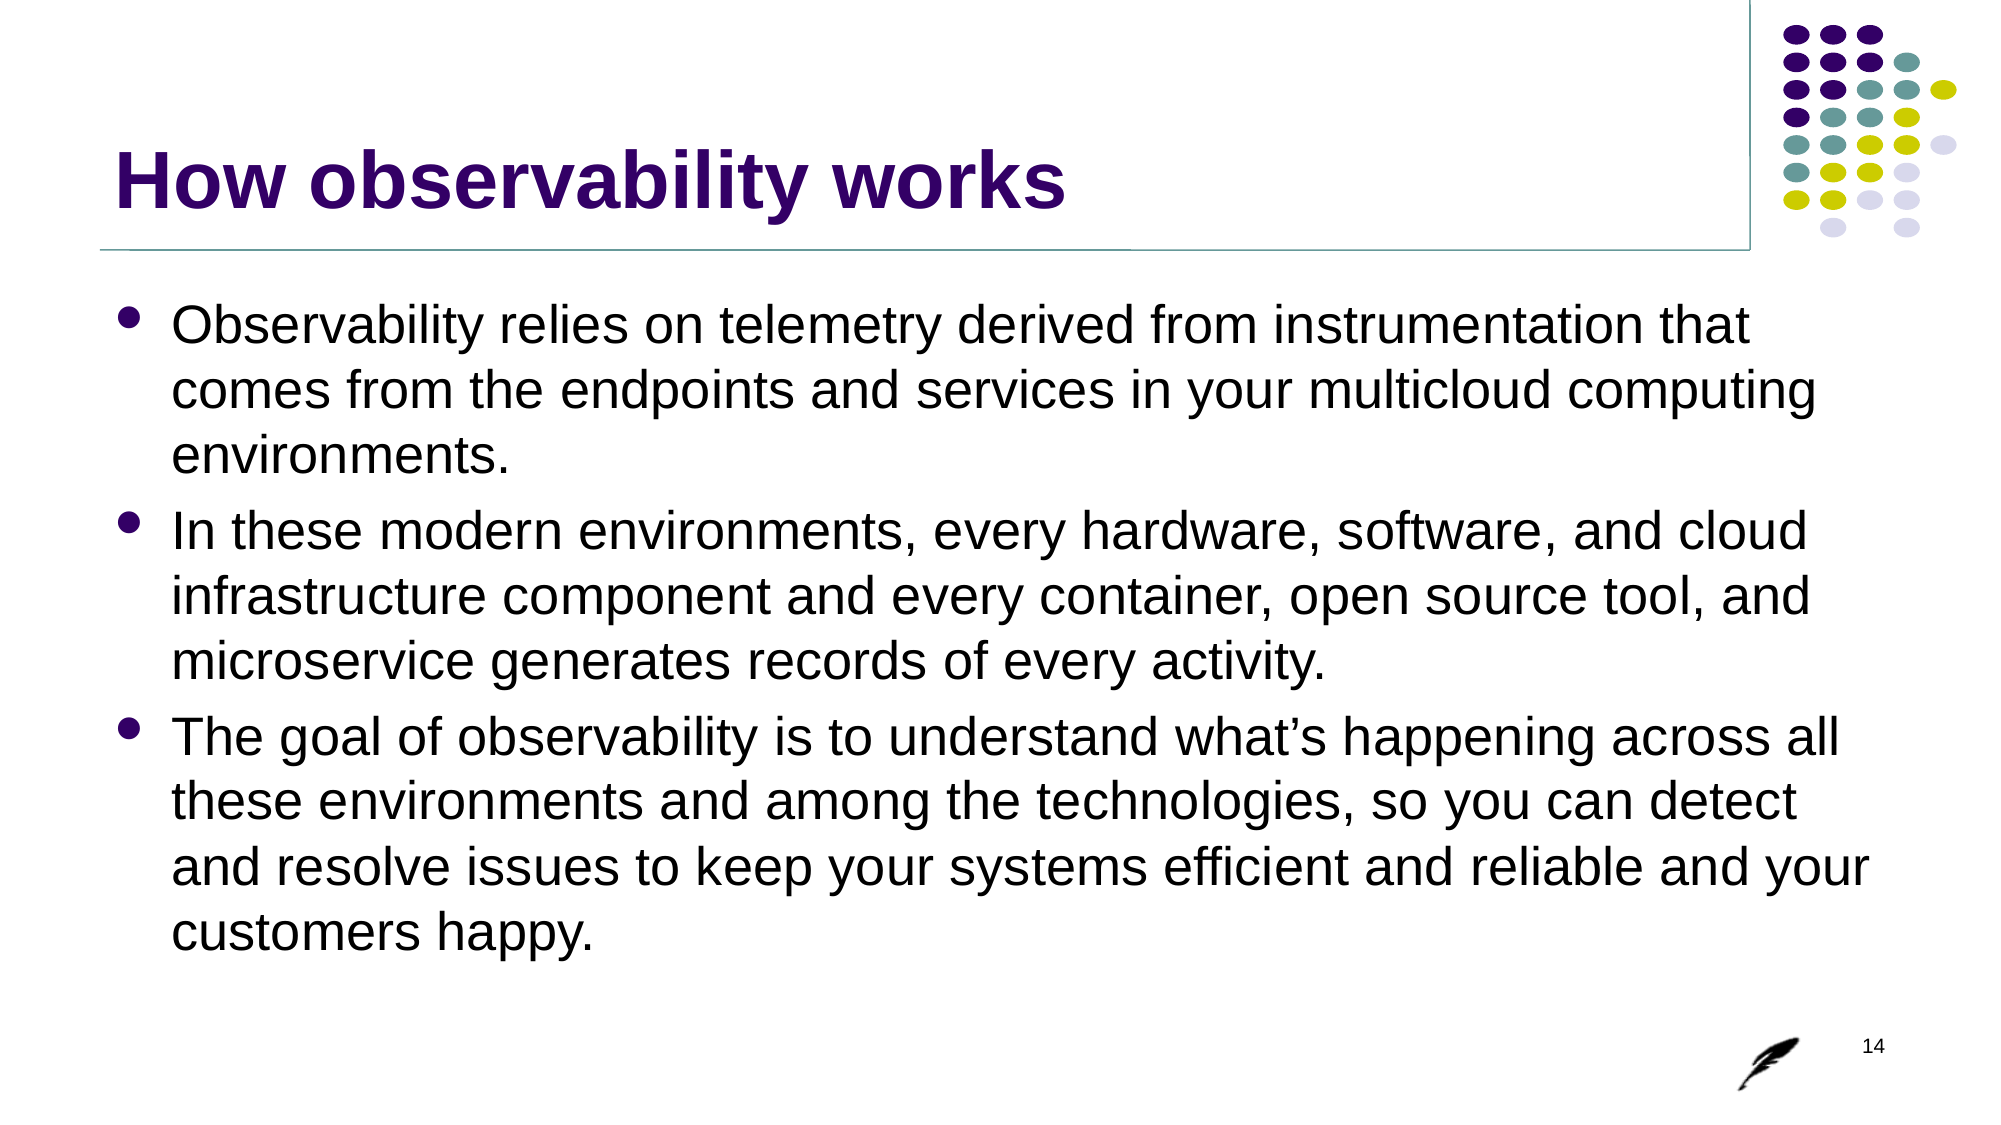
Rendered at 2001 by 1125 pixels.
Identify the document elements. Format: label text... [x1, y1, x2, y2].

slide_number 14 [1433, 1025, 1900, 1100]
title How observability works [99, 20, 1750, 233]
list Observability relies on telemetry derived from instrumentation that comes from the endpoints and services in your multicloud computing environments. In these modern environments, every hardware, software, and cloud infrastructure component and every container, open source tool, and microservice generates records of every activity. The goal of observability is to understand what’s happening across all these environments and among the technologies, so you can detect and resolve issues to keep your systems efficient and reliable and your customers happy. [99, 282, 1900, 1006]
